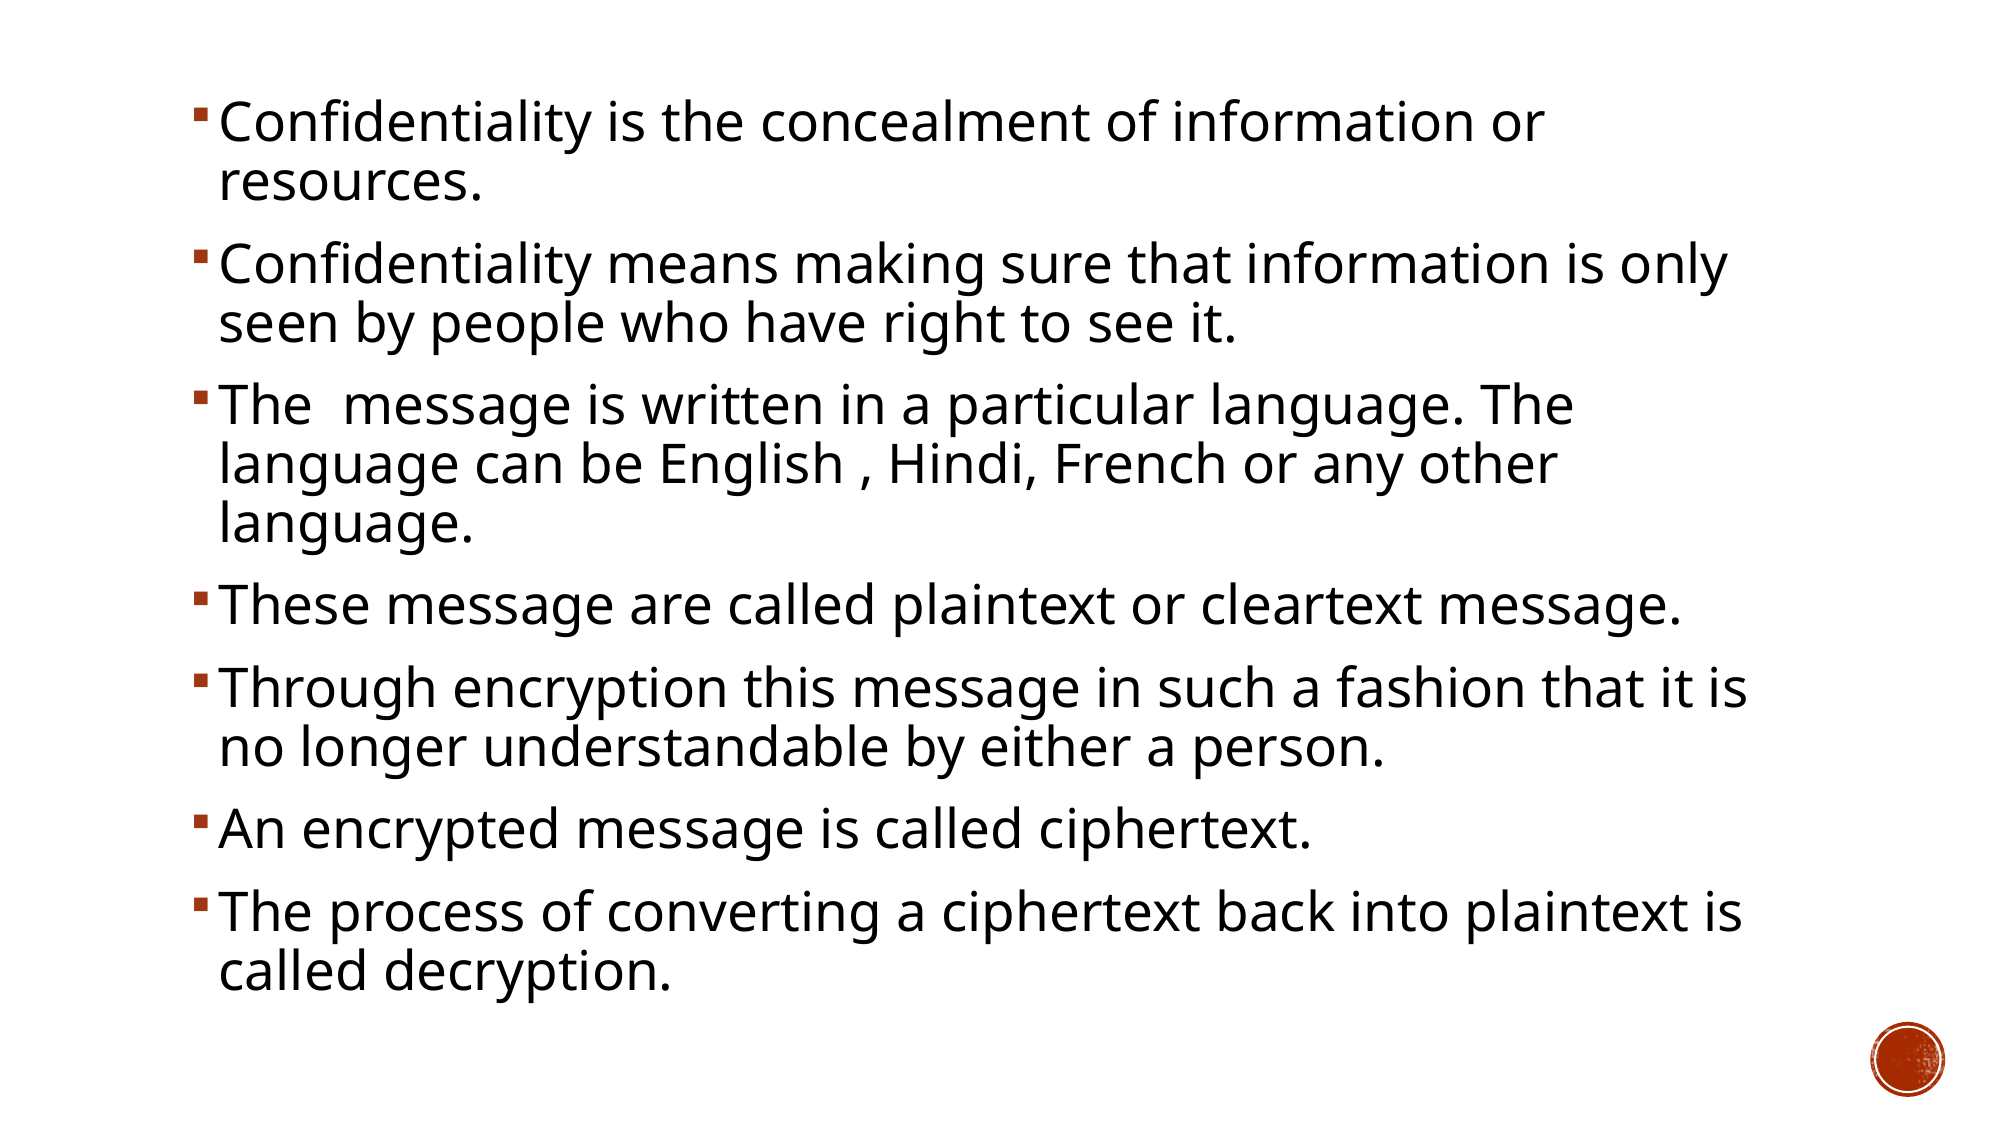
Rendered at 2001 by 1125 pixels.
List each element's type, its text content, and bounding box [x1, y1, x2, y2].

list Confidentiality is the concealment of information or resources. Confidentiality means making sure that information is only seen by people who have right to see it. The message is written in a particular language. The language can be English , Hindi, French or any other language. These message are called plaintext or cleartext message. Through encryption this message in such a fashion that it is no longer understandable by either a person. An encrypted message is called ciphertext. The process of converting a ciphertext back into plaintext is called decryption. [175, 86, 1826, 1013]
